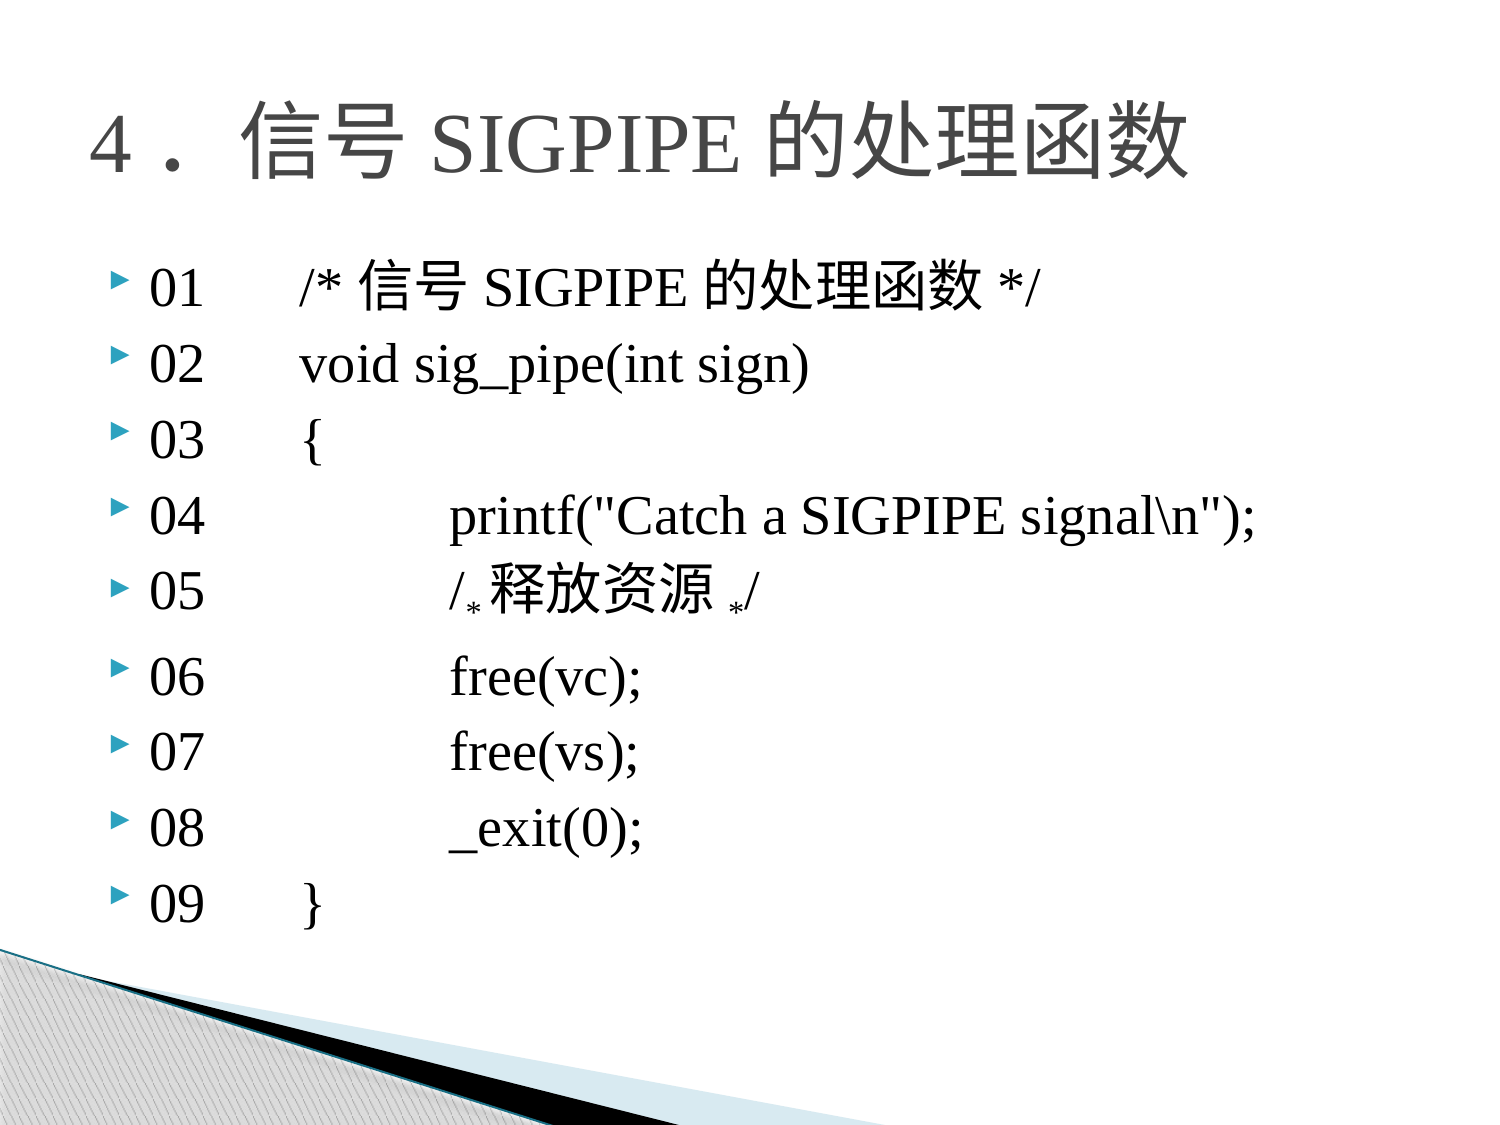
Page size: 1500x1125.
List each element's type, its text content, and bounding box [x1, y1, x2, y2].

title 4．信号SIGPIPE的处理函数 [75, 45, 1425, 233]
list 01 /*信号SIGPIPE的处理函数*/ 02 void sig_pipe(int sign) 03 { 04 printf("Catch a SIGPIPE signal\n"); 05 /*释放资源*/ 06 free(vc); 07 free(vs); 08 _exit(0); 09 } [75, 243, 1425, 986]
